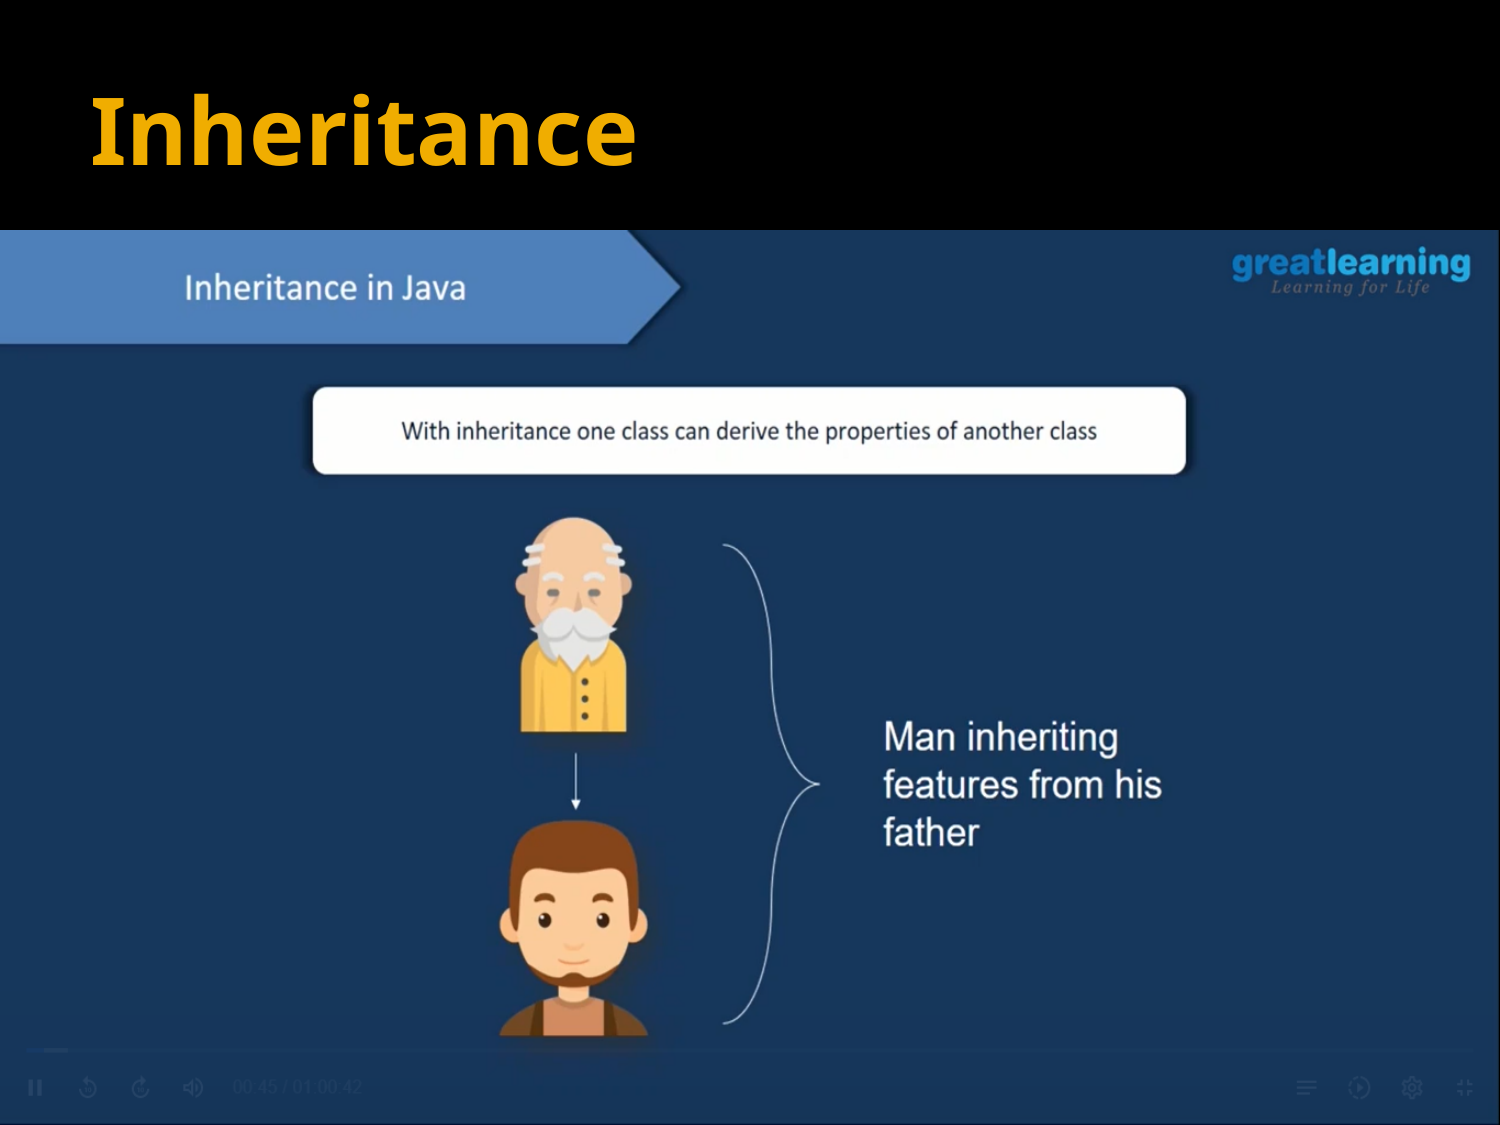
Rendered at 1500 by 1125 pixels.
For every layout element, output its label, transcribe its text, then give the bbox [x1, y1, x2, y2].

title Inheritance [75, 25, 1425, 230]
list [0, 230, 1500, 1125]
